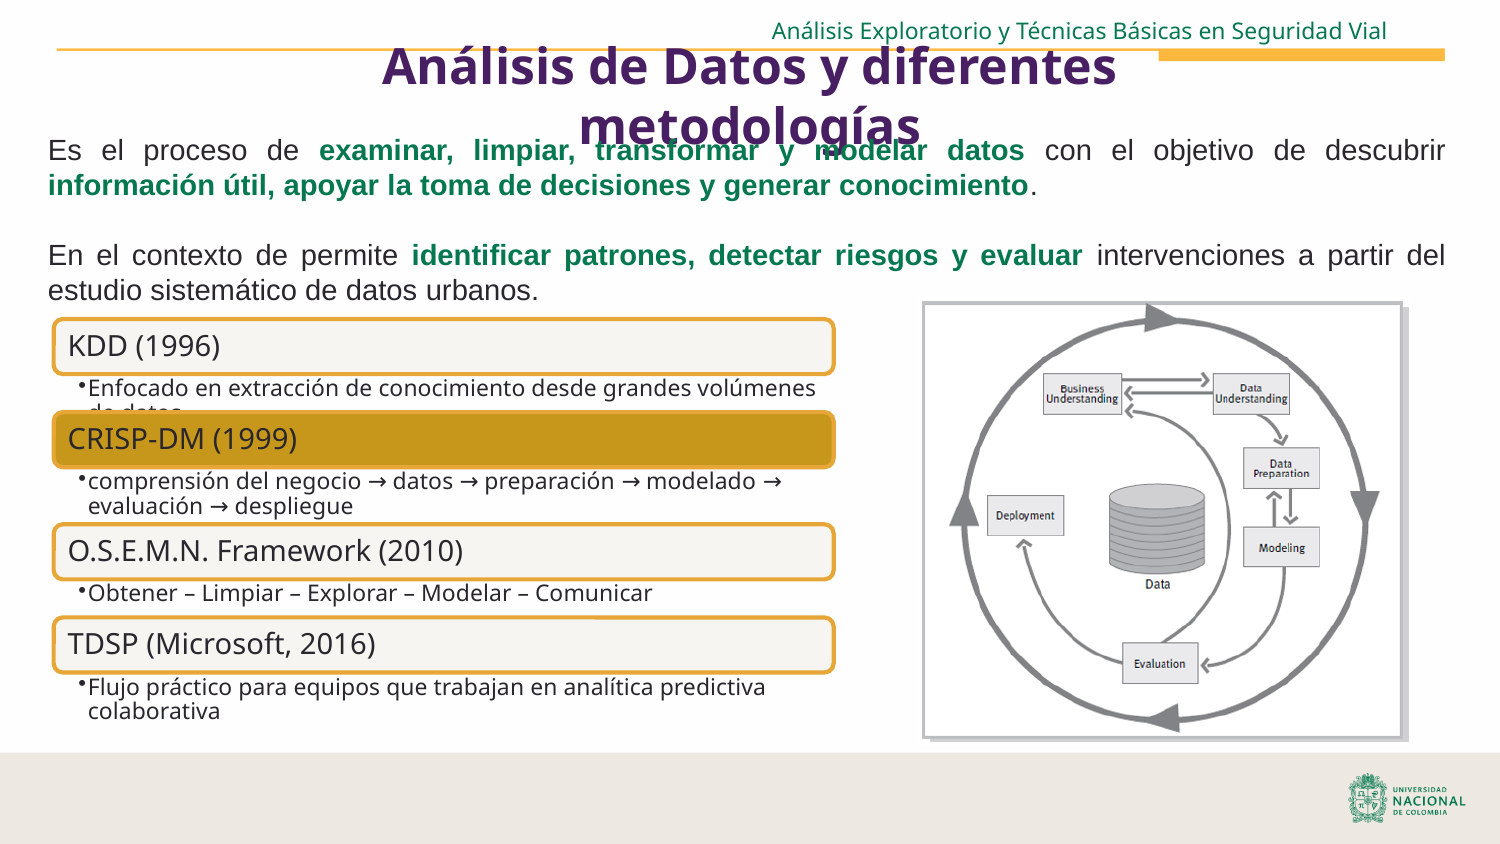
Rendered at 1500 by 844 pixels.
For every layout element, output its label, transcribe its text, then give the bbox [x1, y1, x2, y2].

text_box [53, 311, 834, 718]
title Análisis de Datos y diferentes metodologías [195, 63, 1305, 123]
picture [0, 0, 1500, 844]
text_box Análisis Exploratorio y Técnicas Básicas en Seguridad Vial [718, 6, 1442, 55]
text_box Es el proceso de examinar, limpiar, transformar y modelar datos con el objetivo de descubrir información útil, apoyar la toma de decisiones y generar conocimiento. En el contexto de permite identificar patrones, detectar riesgos y evaluar intervenciones a partir del estudio sistemático de datos urbanos. [32, 123, 1462, 314]
